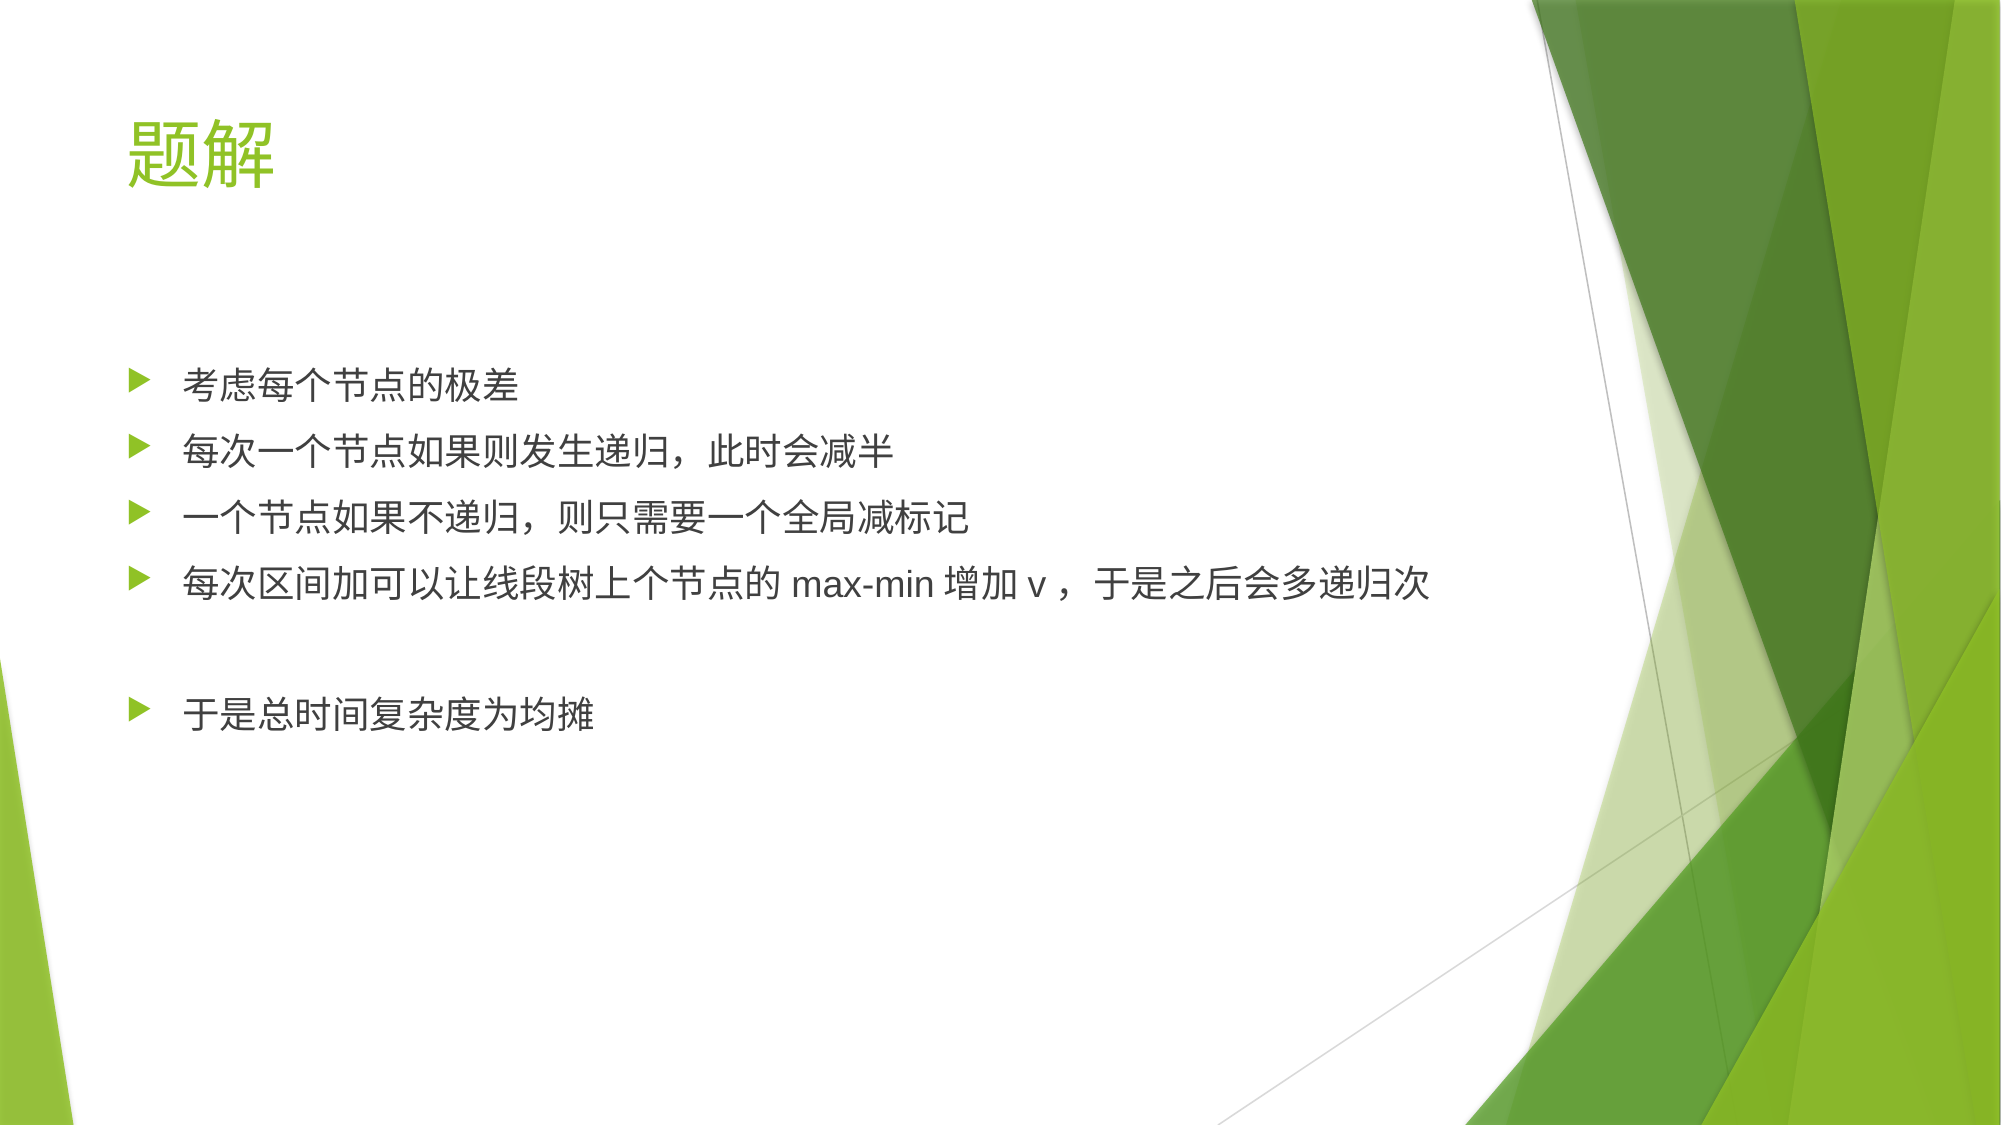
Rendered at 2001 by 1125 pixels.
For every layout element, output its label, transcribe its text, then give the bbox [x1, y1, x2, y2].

title 题解 [111, 99, 1522, 317]
